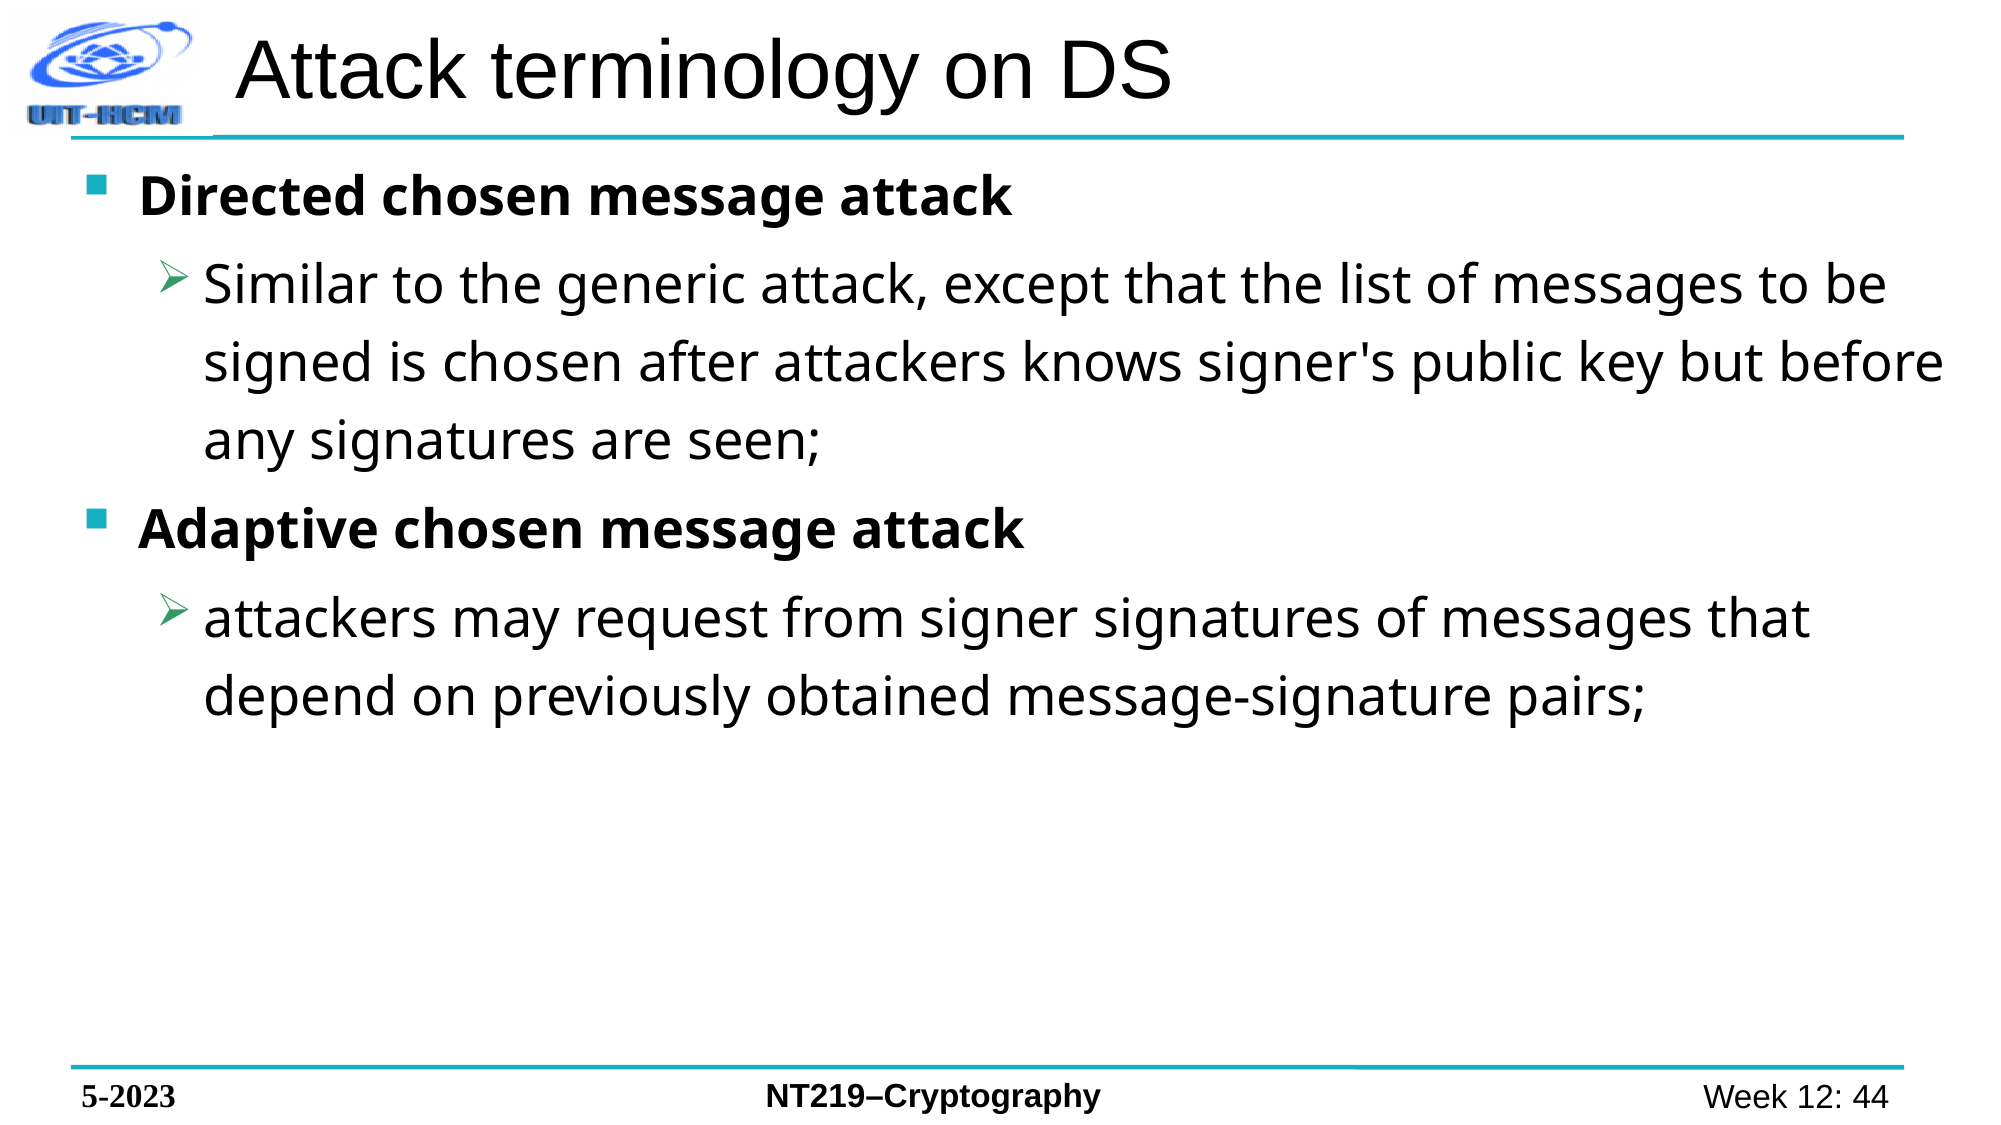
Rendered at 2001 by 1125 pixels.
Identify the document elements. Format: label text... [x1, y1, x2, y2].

title Attack terminology on DS [220, 0, 1426, 130]
picture [7, 9, 213, 136]
list Directed chosen message attack Similar to the generic attack, except that the list of messages to be signed is chosen after attackers knows signer's public key but before any signatures are seen; Adaptive chosen message attack attackers may request from signer signatures of messages that depend on previously obtained message-signature pairs; [66, 172, 1973, 989]
